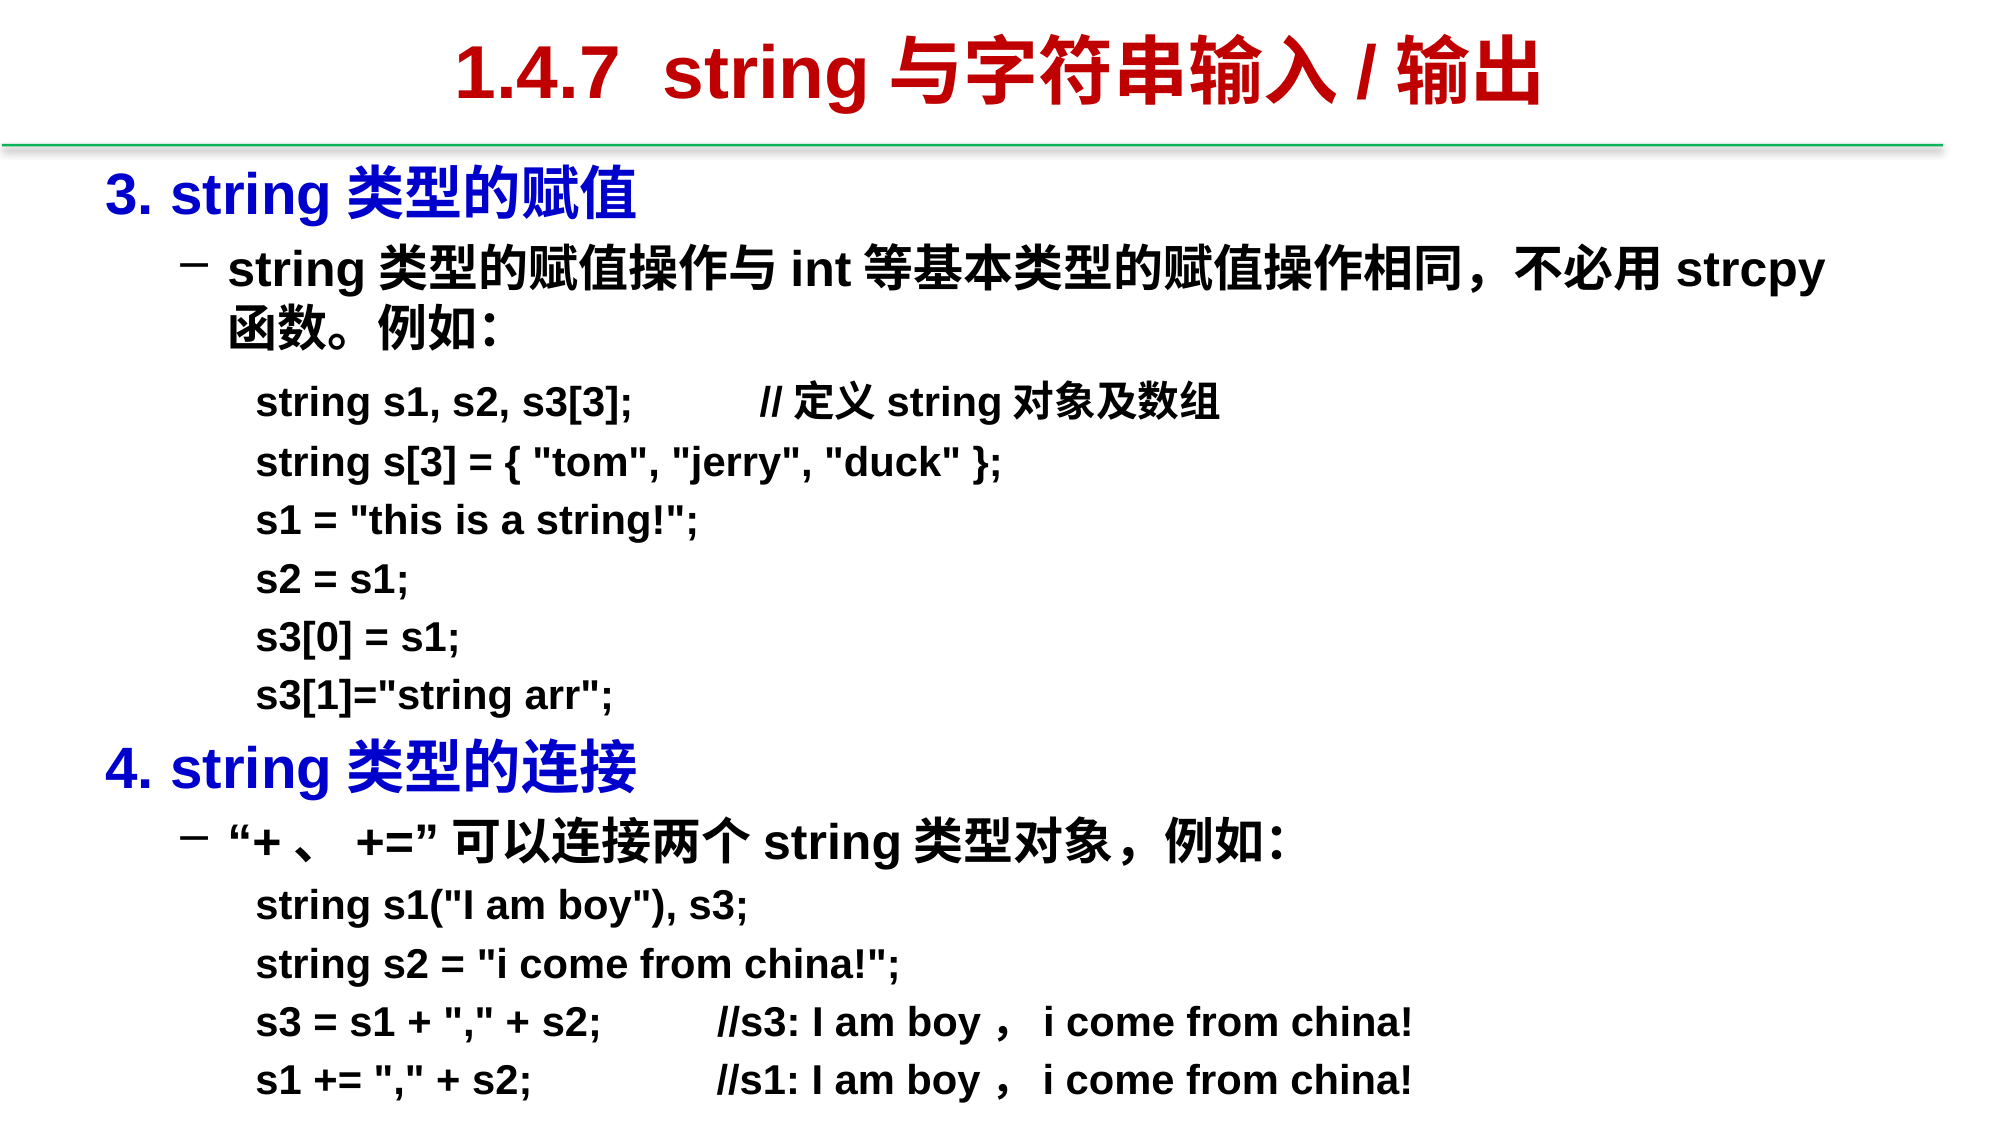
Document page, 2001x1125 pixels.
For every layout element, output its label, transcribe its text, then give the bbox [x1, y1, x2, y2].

title 1.4.7 string与字符串输入/输出 [99, 12, 1900, 126]
list 3. string类型的赋值 string类型的赋值操作与int等基本类型的赋值操作相同，不必用strcpy函数。例如： string s1, s2, s3[3]; //定义string对象及数组 string s[3] = { "tom", "jerry", "duck" }; s1 = "this is a string!"; s2 = s1; s3[0] = s1; s3[1]="string arr"; 4. string类型的连接 “+、+=”可以连接两个string类型对象，例如： string s1("I am boy"), s3; string s2 = "i come from china!"; s3 = s1 + "," + s2; //s3: I am boy，i come from china! s1 += "," + s2; //s1: I am boy，i come from china! [90, 148, 1877, 1125]
